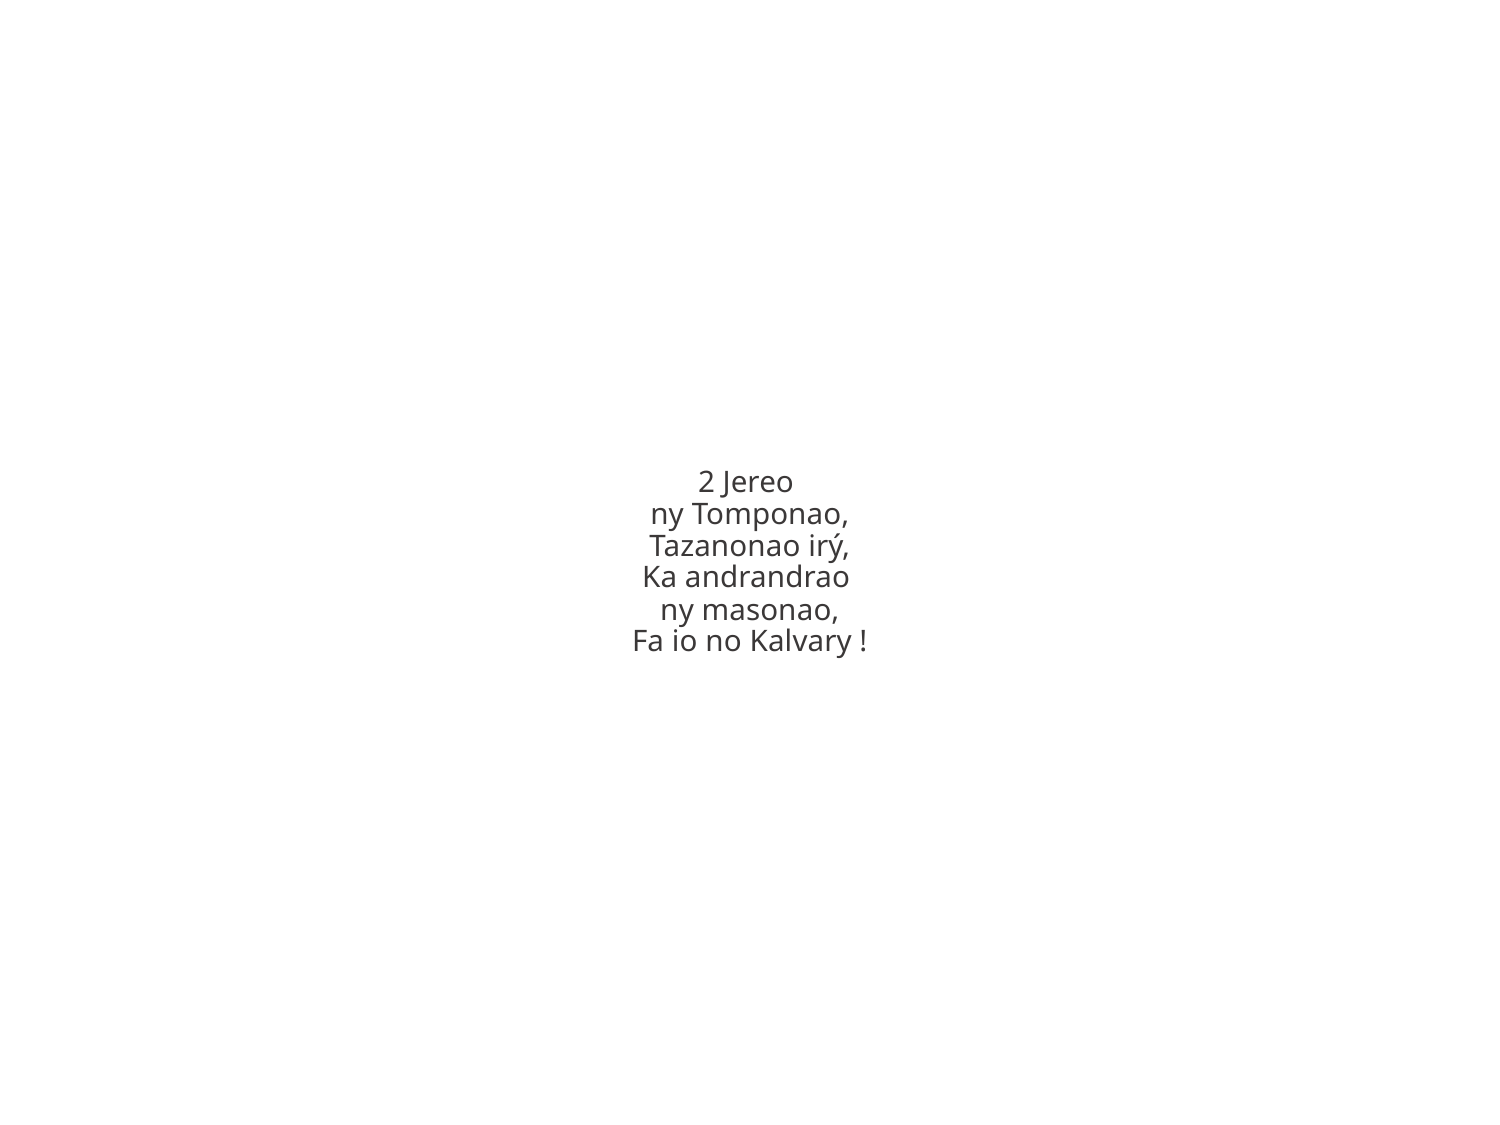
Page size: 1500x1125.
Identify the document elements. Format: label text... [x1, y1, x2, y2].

title 2 Jereo ny Tomponao, Tazanonao irý, Ka andrandrao ny masonao, Fa io no Kalvary ! [103, 453, 1397, 672]
